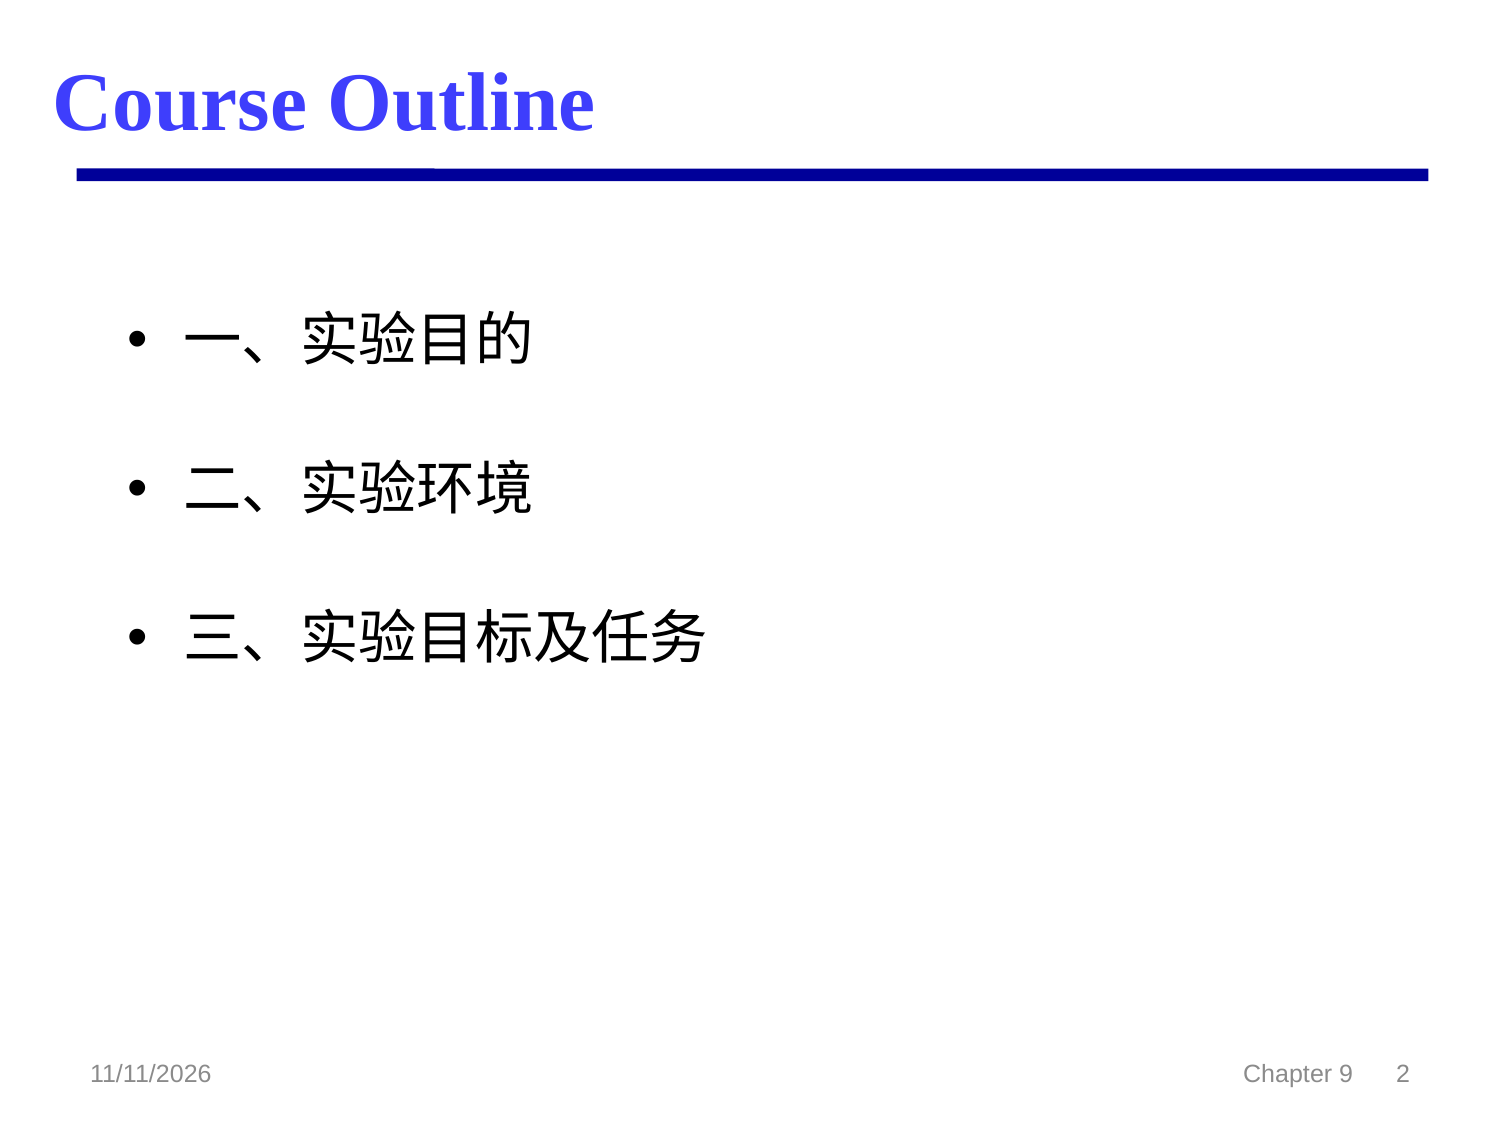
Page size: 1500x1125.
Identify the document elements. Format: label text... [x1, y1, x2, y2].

title Course Outline [37, 19, 1187, 176]
slide_number 2 [1328, 1042, 1425, 1103]
text_box 一、实验目的 二、实验环境 三、实验目标及任务 [112, 302, 1388, 1010]
footer Chapter 9 [1196, 1042, 1328, 1103]
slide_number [75, 1042, 425, 1103]
